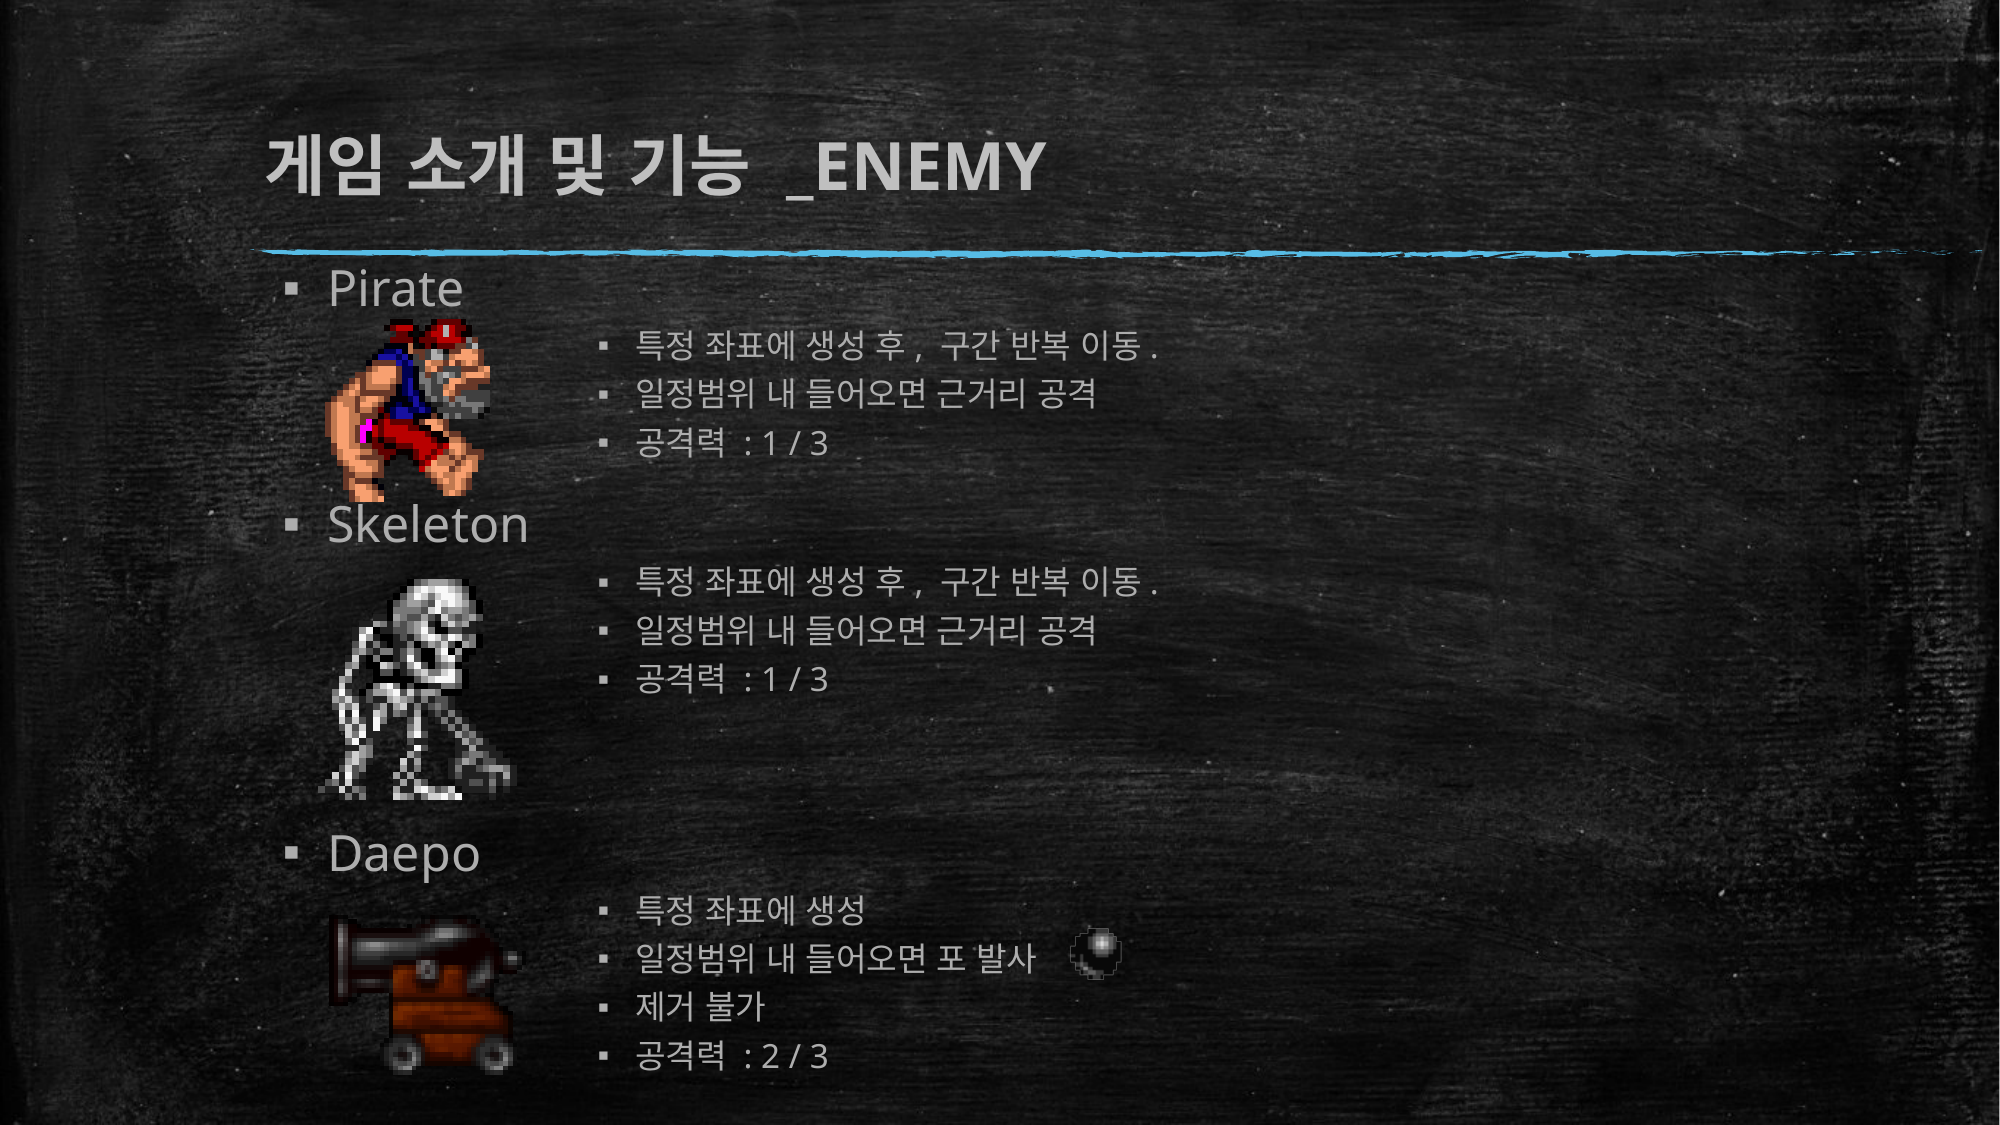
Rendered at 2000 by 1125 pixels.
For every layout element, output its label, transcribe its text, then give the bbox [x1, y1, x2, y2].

list Pirate 특정 좌표에 생성 후, 구간 반복 이동. 일정범위 내 들어오면 근거리 공격 공격력 : 1 / 3 Skeleton 특정 좌표에 생성 후, 구간 반복 이동. 일정범위 내 들어오면 근거리 공격 공격력 : 1 / 3 Daepo 특정 좌표에 생성 일정범위 내 들어오면 포 발사 제거 불가 공격력 : 2 / 3 [267, 255, 2000, 1125]
picture [290, 566, 531, 807]
title 게임 소개 및 기능 _ENEMY [249, 45, 1750, 213]
picture [308, 302, 514, 508]
picture [316, 906, 568, 1080]
picture [1063, 916, 1134, 988]
